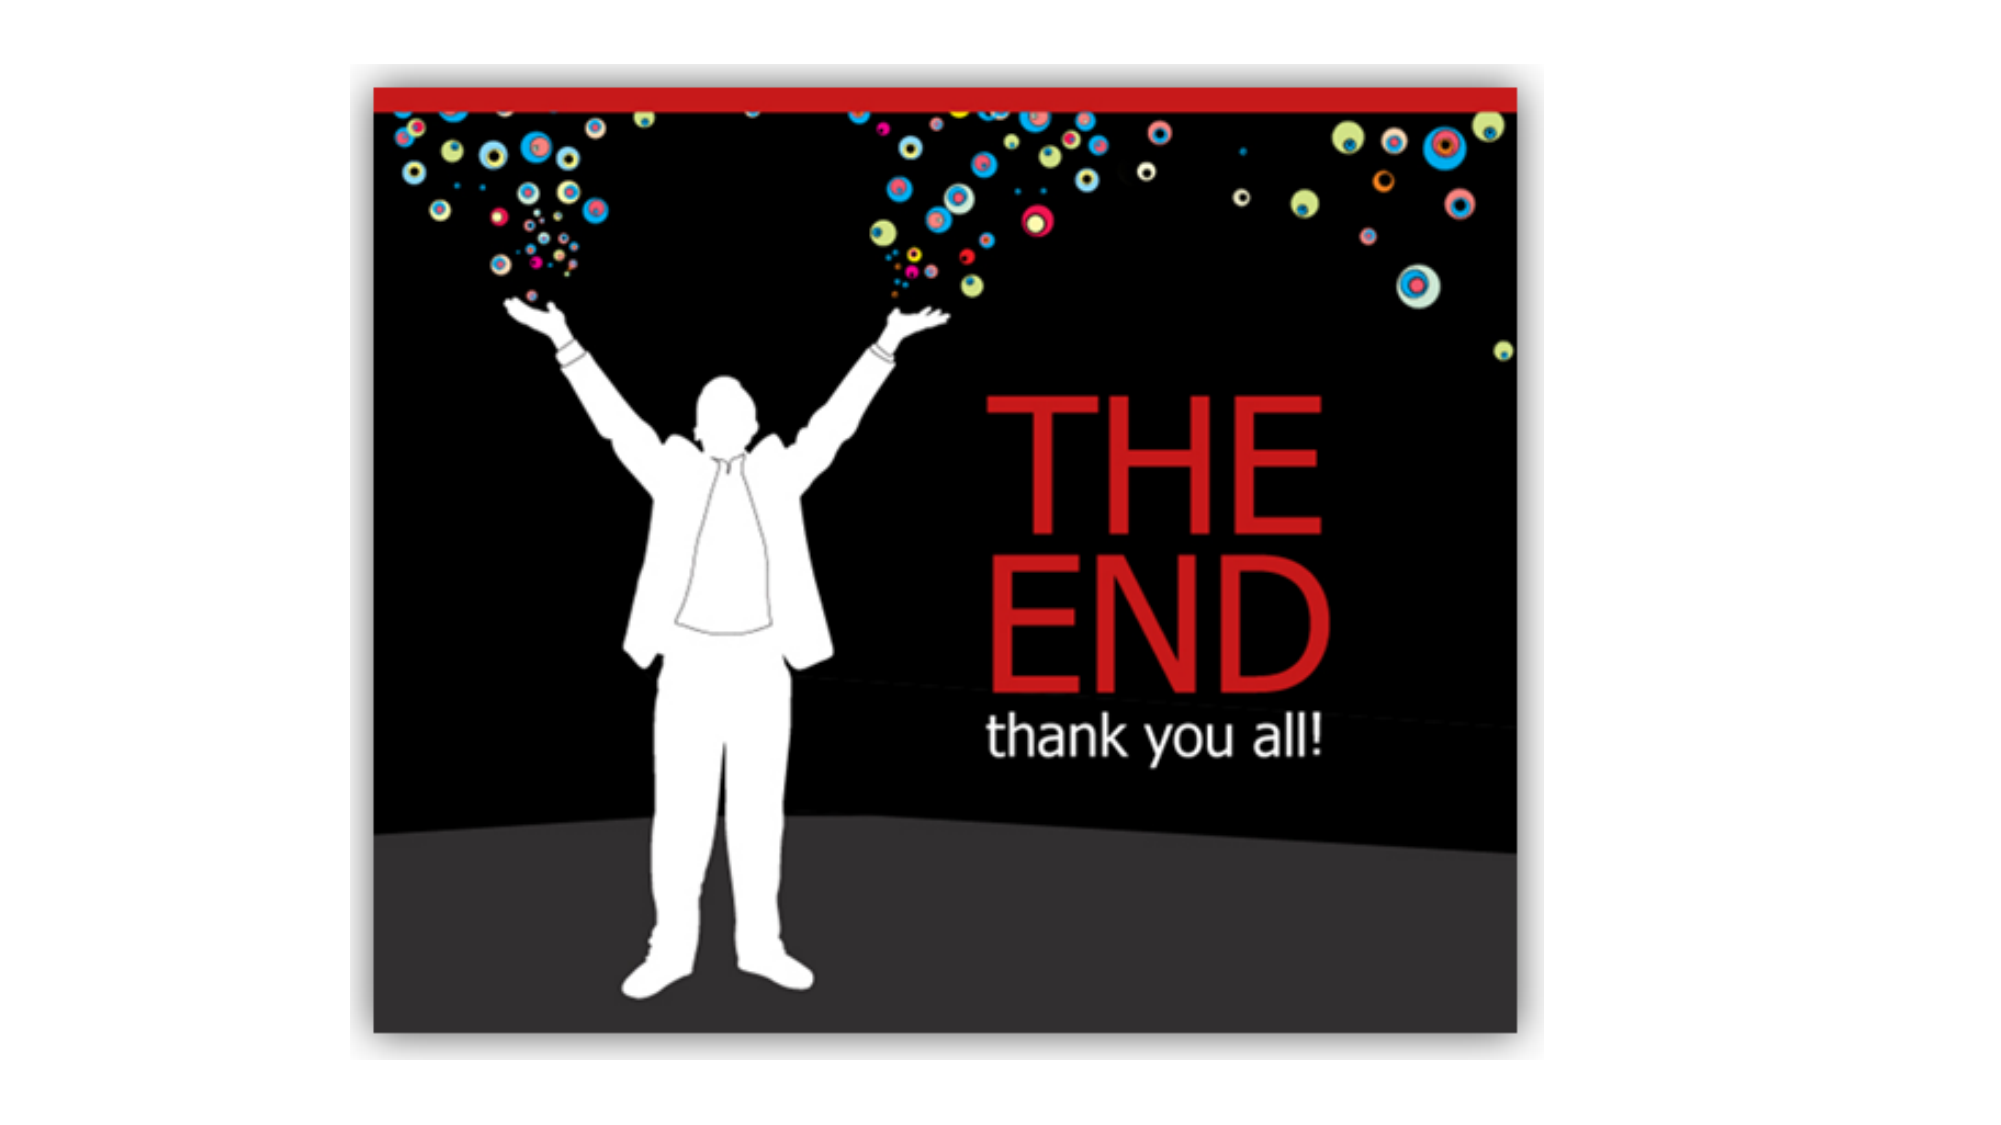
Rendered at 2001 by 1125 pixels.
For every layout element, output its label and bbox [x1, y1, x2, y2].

list [350, 64, 1544, 1061]
